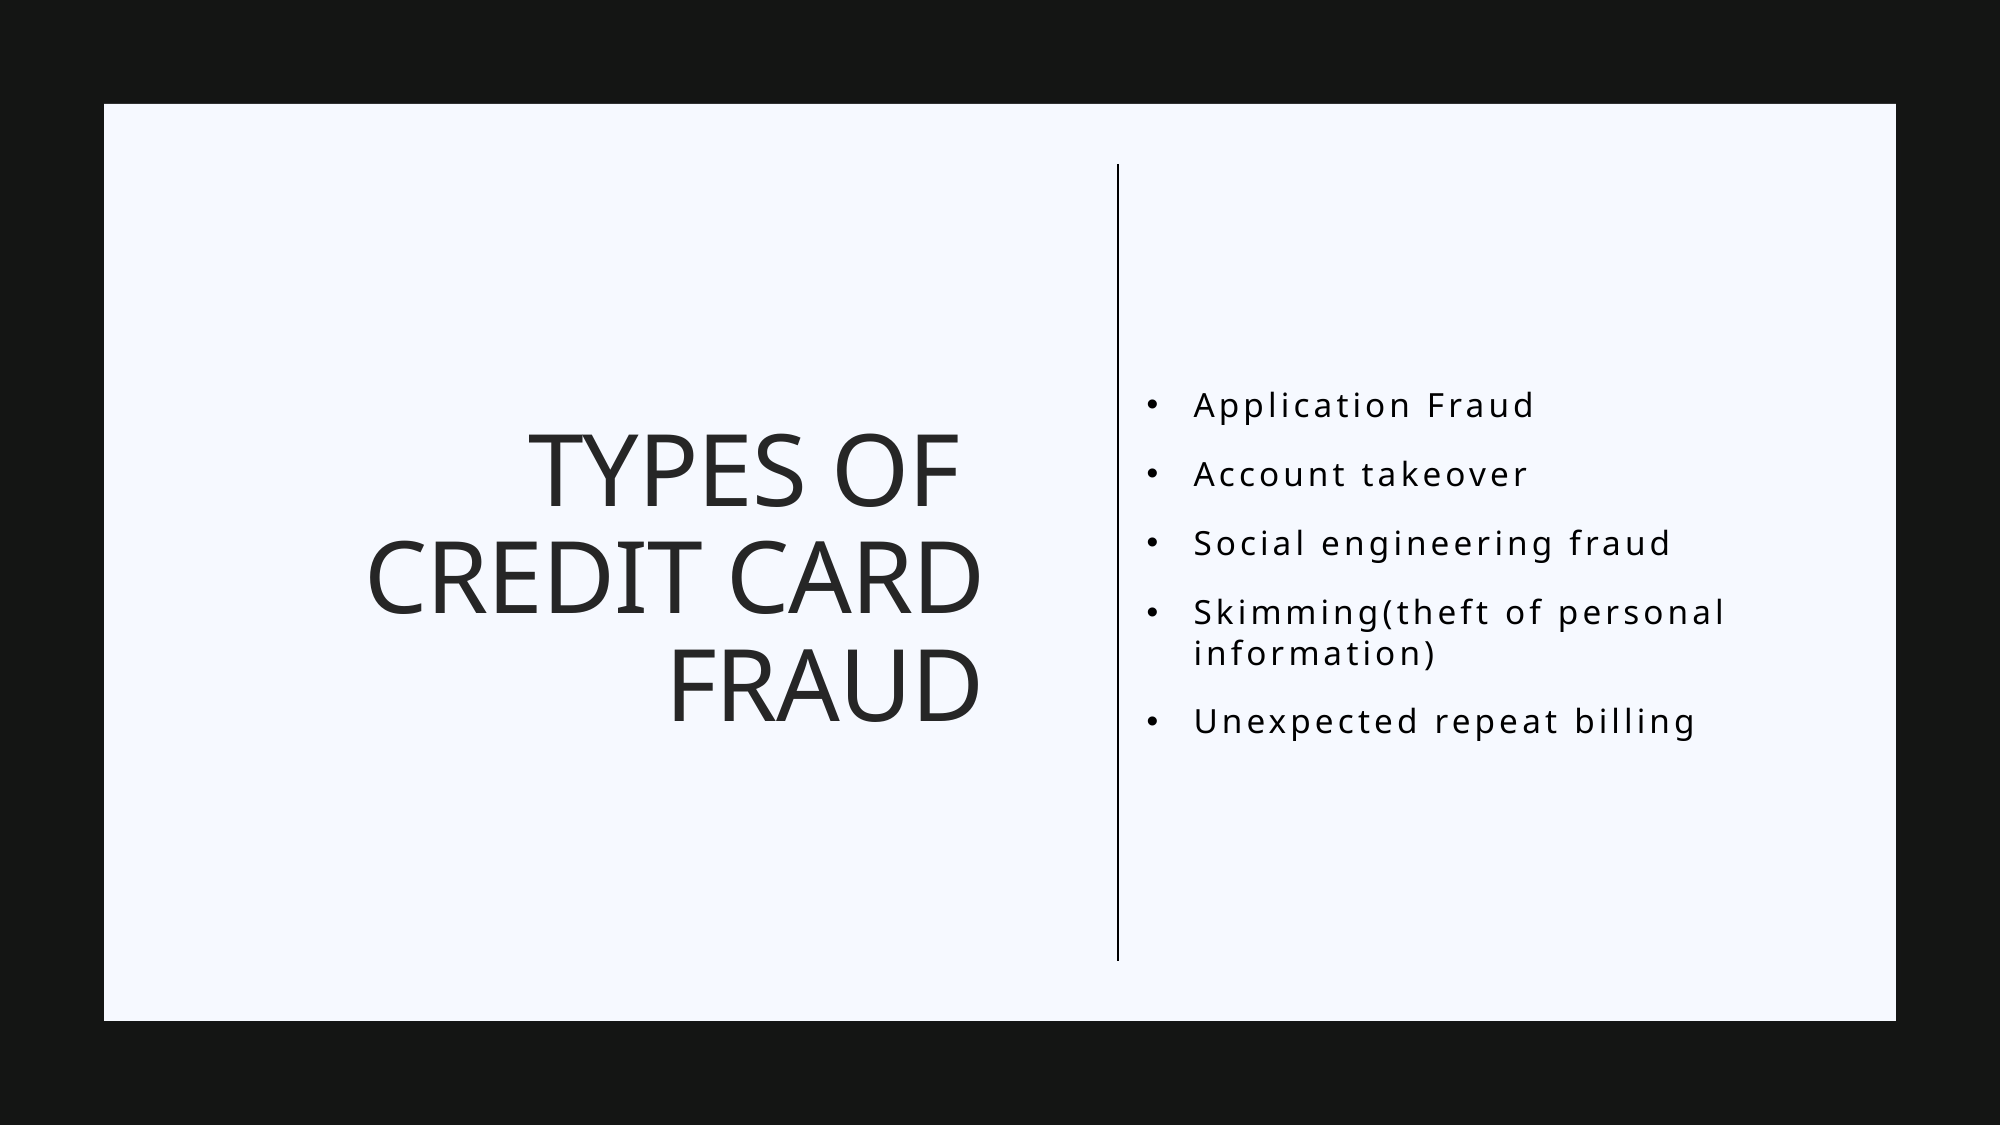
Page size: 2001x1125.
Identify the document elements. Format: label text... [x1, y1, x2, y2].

title Types of credit card fraud [104, 414, 1000, 749]
list Application Fraud Account takeover Social engineering fraud Skimming(theft of personal information) Unexpected repeat billing [1146, 136, 1878, 989]
